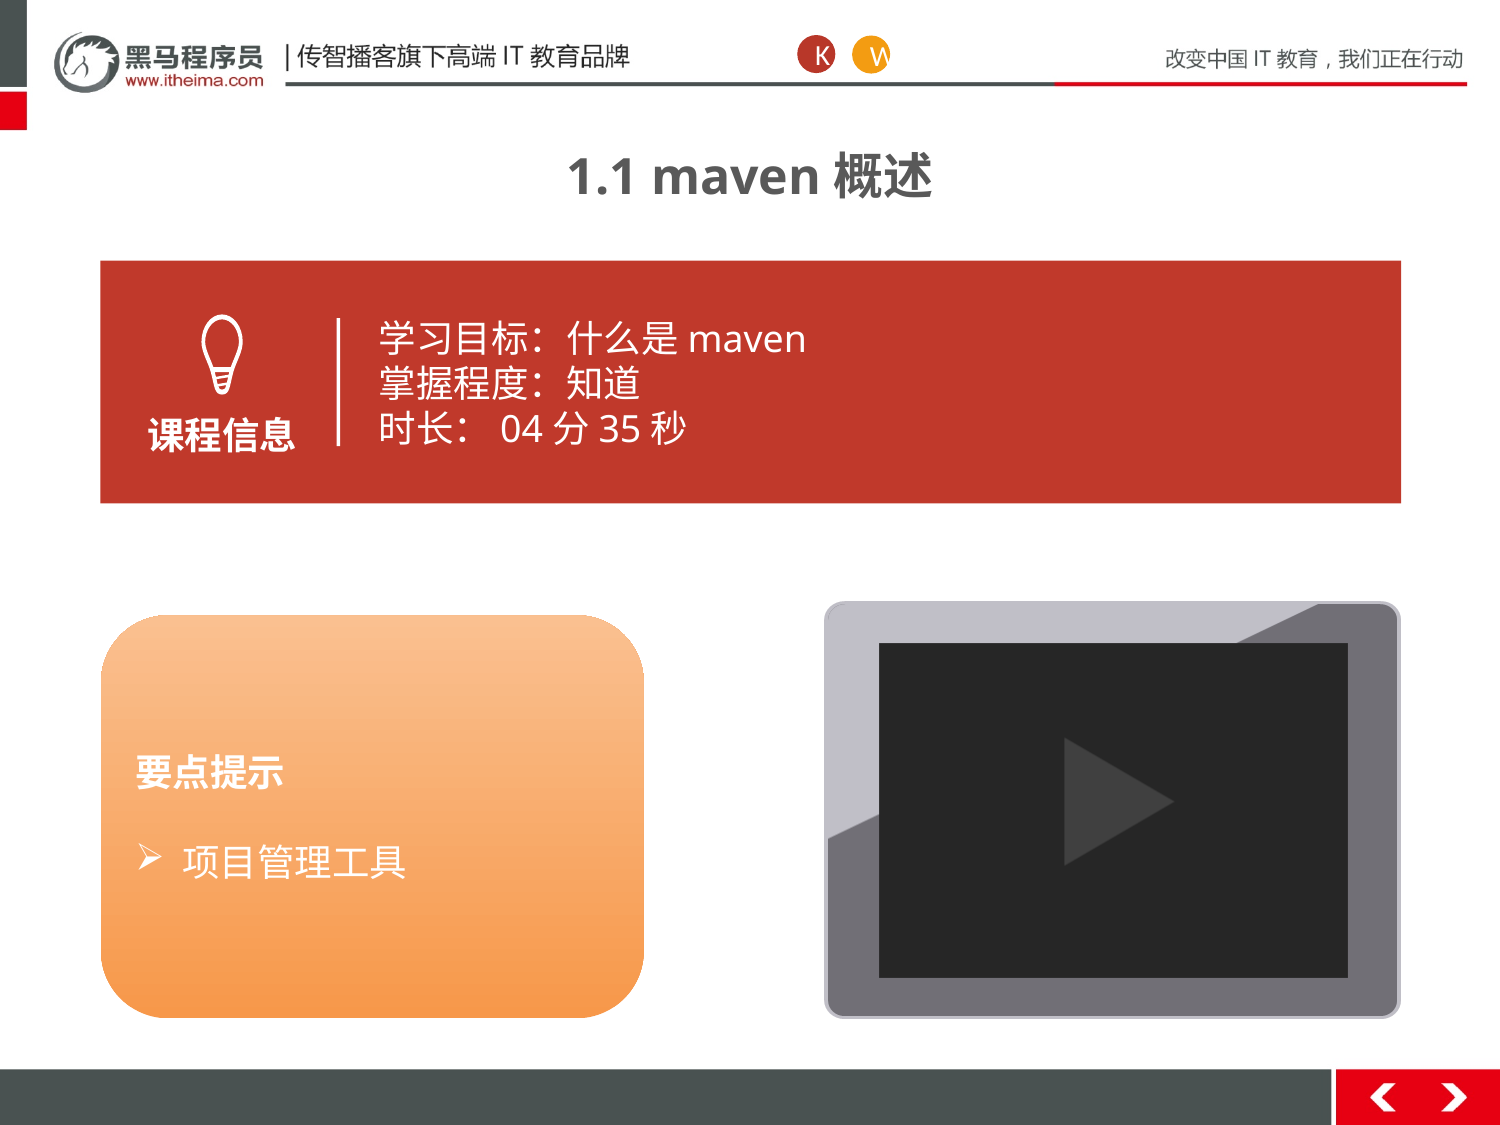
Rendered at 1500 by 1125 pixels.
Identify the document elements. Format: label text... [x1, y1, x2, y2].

picture [0, 0, 1500, 137]
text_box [130, 314, 314, 466]
text_box K [795, 32, 838, 76]
text_box W [850, 33, 893, 76]
text_box [98, 258, 1403, 505]
picture [0, 209, 1500, 1125]
text_box 要点提示 项目管理工具 [100, 615, 644, 1019]
title 1.1 maven概述 [0, 137, 1500, 209]
text_box 学习目标：什么是maven 掌握程度：知道 时长：04分35秒 [363, 307, 1114, 458]
text_box [335, 316, 342, 448]
